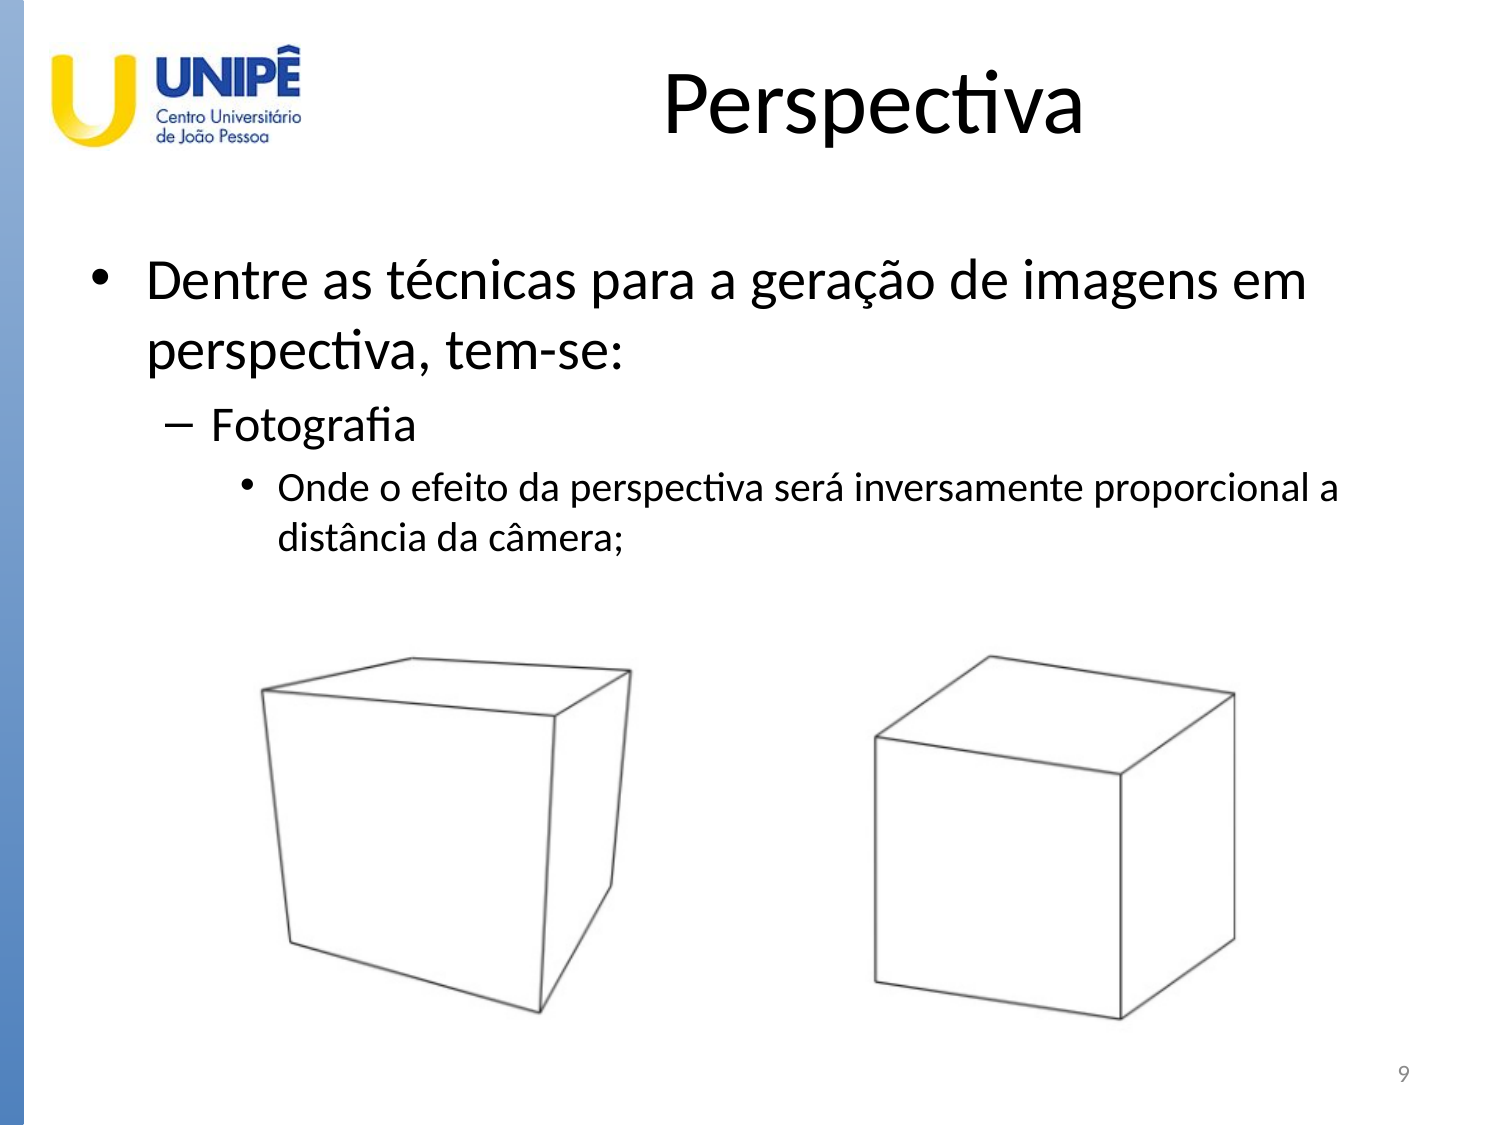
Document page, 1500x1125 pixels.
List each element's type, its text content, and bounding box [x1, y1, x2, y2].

list Dentre as técnicas para a geração de imagens em perspectiva, tem-se: Fotografia Onde o efeito da perspectiva será inversamente proporcional a distância da câmera; [75, 233, 1425, 976]
title Perspectiva [324, 19, 1425, 174]
picture [49, 42, 302, 151]
slide_number 9 [1074, 1042, 1425, 1103]
picture [227, 620, 1273, 1043]
